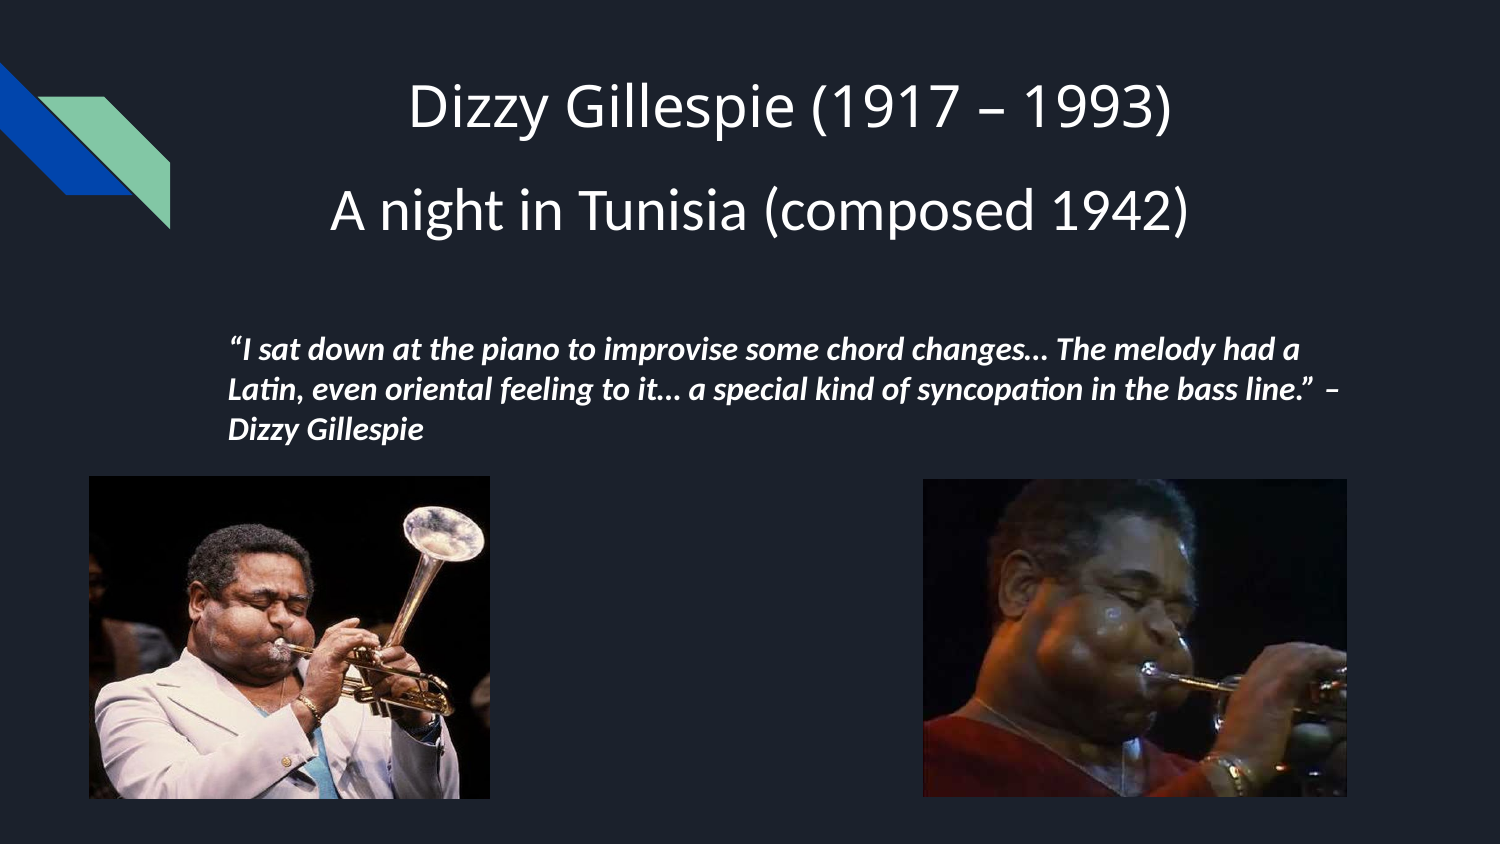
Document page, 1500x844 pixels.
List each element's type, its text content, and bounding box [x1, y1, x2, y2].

title Dizzy Gillespie (1917 – 1993) [212, 64, 1368, 215]
text_box A night in Tunisia (composed 1942) [315, 154, 1266, 275]
list “I sat down at the piano to improvise some chord changes… The melody had a Latin, even oriental feeling to it… a special kind of syncopation in the bass line.” – Dizzy Gillespie [212, 311, 1368, 477]
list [89, 476, 491, 800]
picture [923, 478, 1347, 797]
